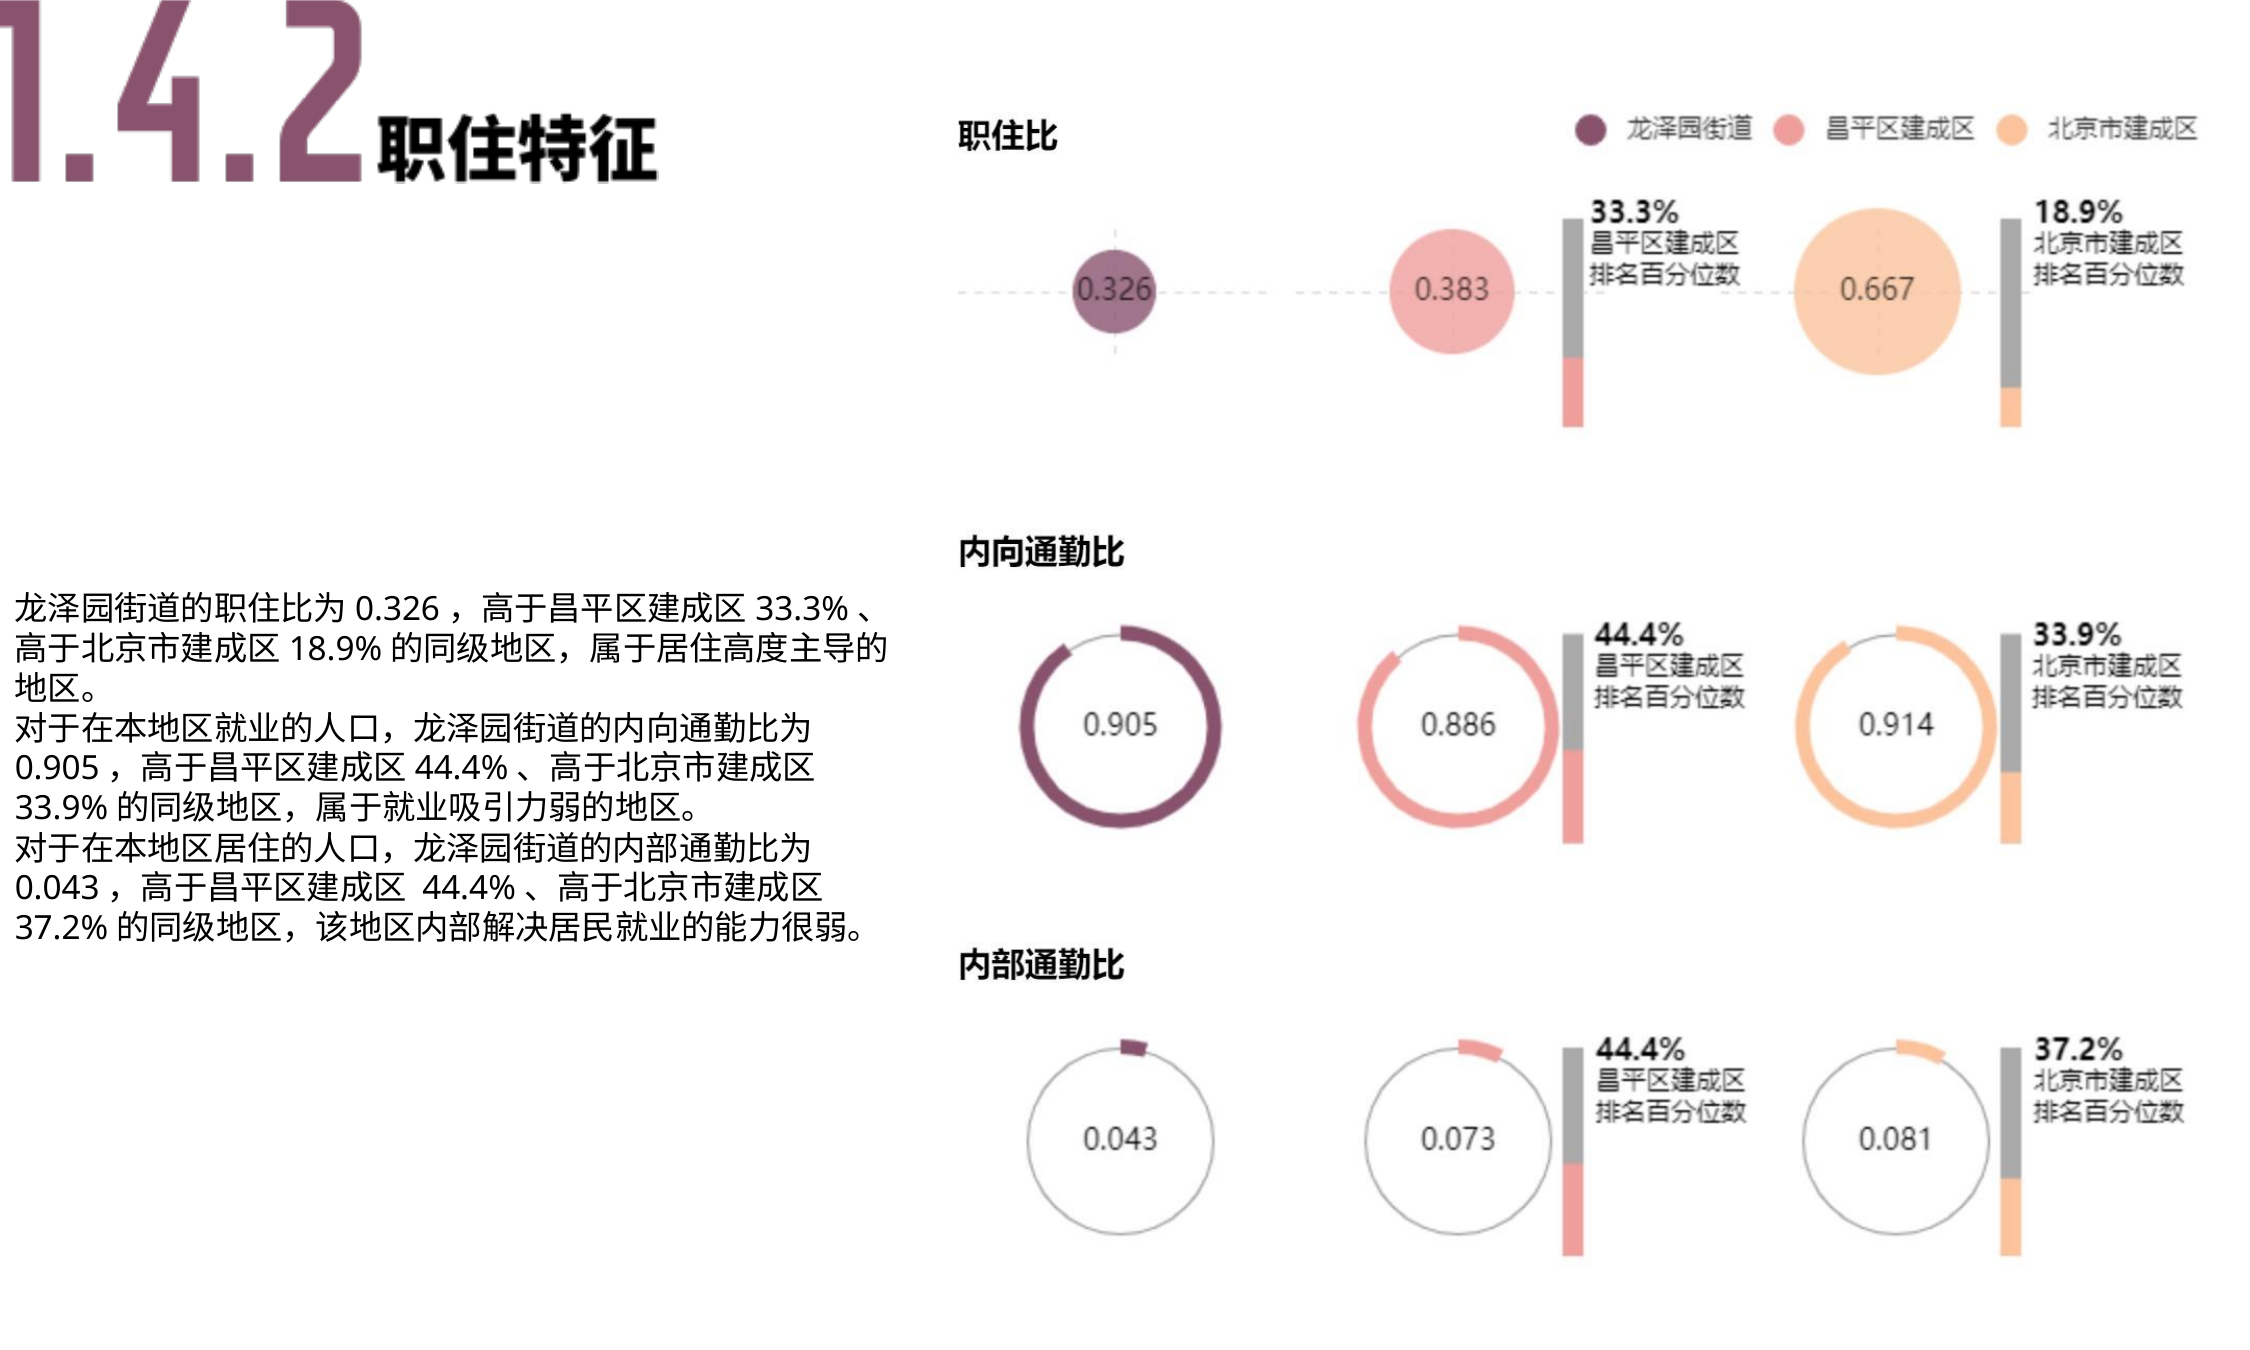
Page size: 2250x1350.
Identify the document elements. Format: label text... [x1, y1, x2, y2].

picture [0, 0, 659, 184]
text_box 龙泽园街道的职住比为0.326，高于昌平区建成区33.3%、高于北京市建成区18.9%的同级地区，属于居住高度主导的地区。 对于在本地区就业的人口，龙泽园街道的内向通勤比为0.905，高于昌平区建成区44.4%、高于北京市建成区33.9%的同级地区，属于就业吸引力弱的地区。 对于在本地区居住的人口，龙泽园街道的内部通勤比为0.043，高于昌平区建成区 44.4%、高于北京市建成区37.2%的同级地区，该地区内部解决居民就业的能力很弱。 [0, 579, 919, 955]
picture [958, 104, 2209, 1350]
